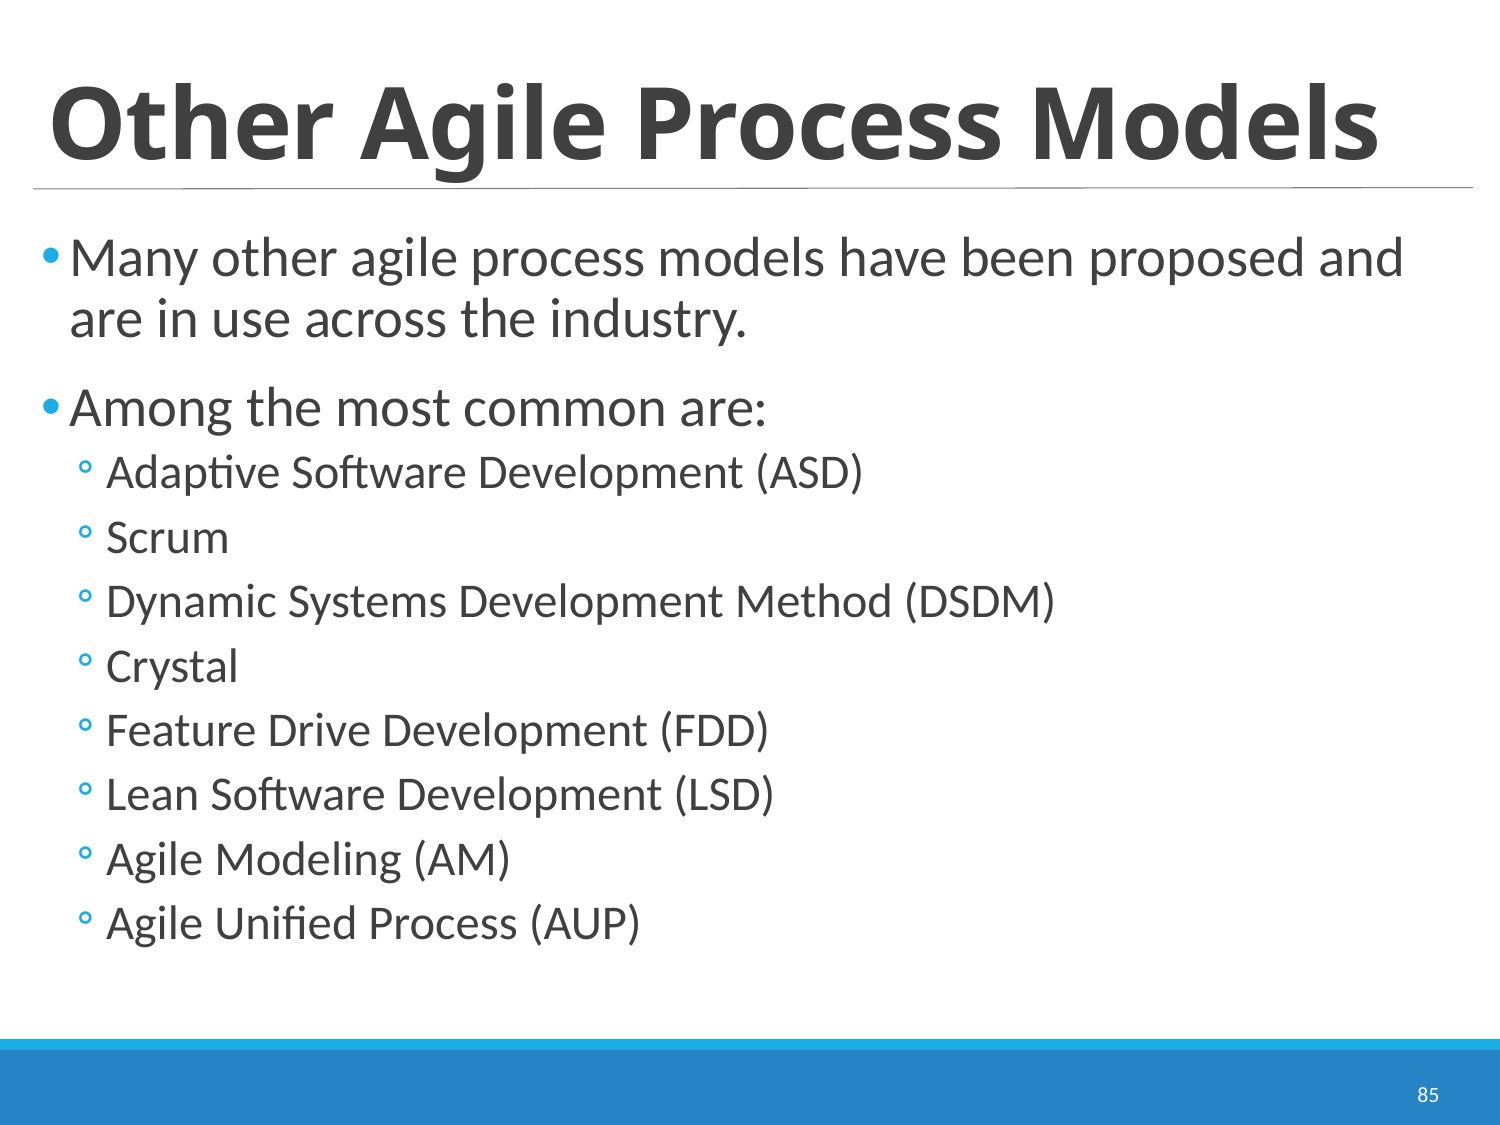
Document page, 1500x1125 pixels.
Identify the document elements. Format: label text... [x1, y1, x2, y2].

title Other Agile Process Models [32, 37, 1473, 188]
list Many other agile process models have been proposed and are in use across the industry. Among the most common are: Adaptive Software Development (ASD) Scrum Dynamic Systems Development Method (DSDM) Crystal Feature Drive Development (FDD) Lean Software Development (LSD) Agile Modeling (AM) Agile Unified Process (AUP) [32, 220, 1473, 963]
